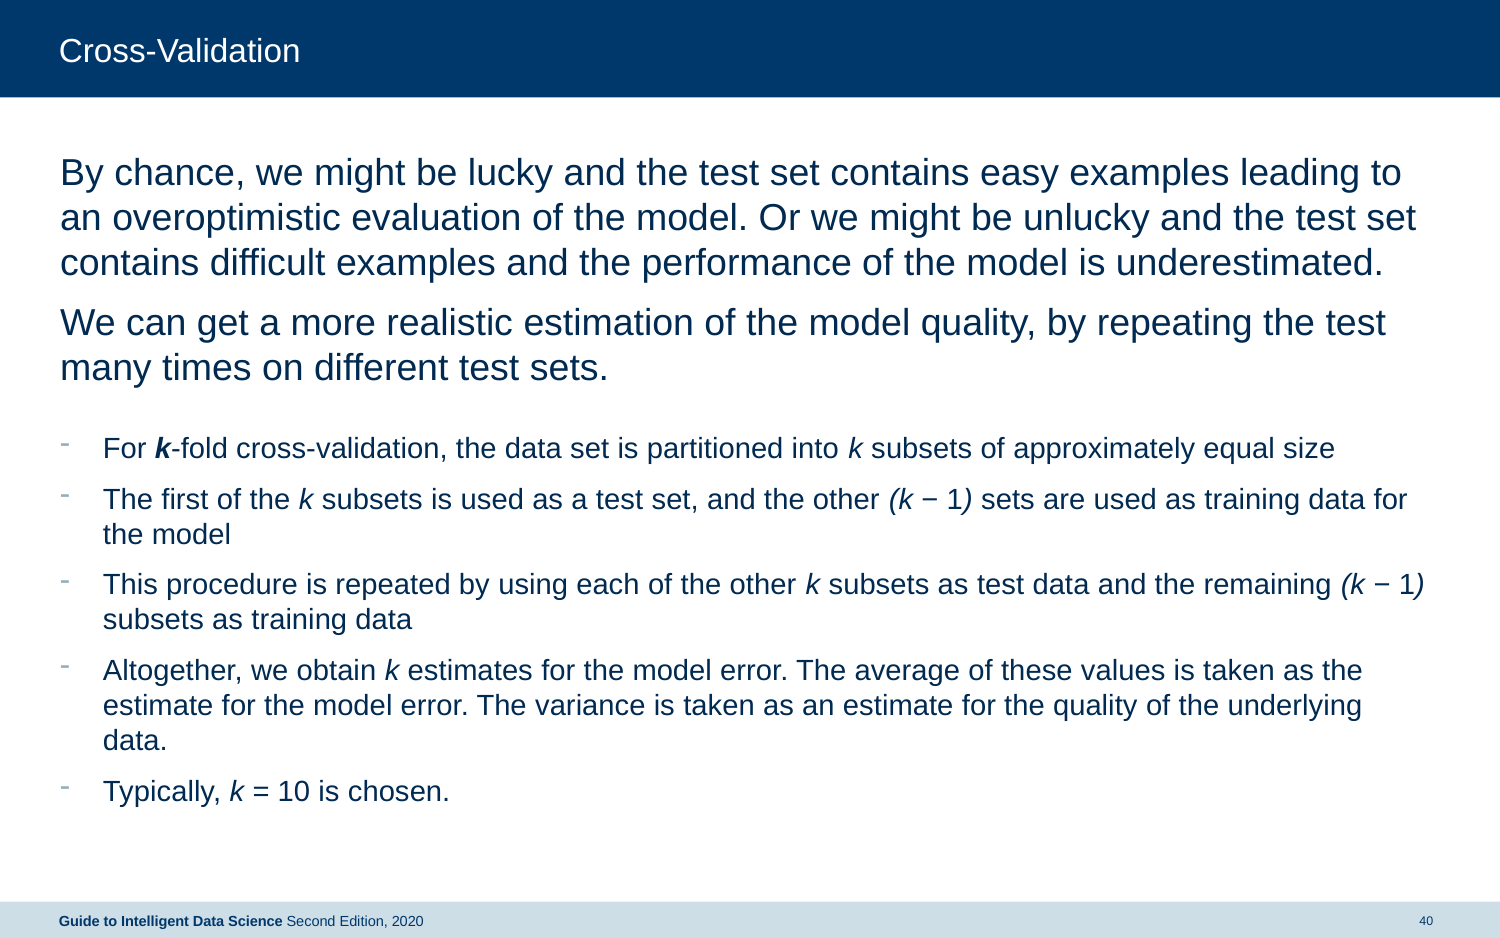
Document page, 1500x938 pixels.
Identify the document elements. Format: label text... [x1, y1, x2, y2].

slide_number 40 [1411, 900, 1442, 938]
list By chance, we might be lucky and the test set contains easy examples leading to an overoptimistic evaluation of the model. Or we might be unlucky and the test set contains difficult examples and the performance of the model is underestimated. We can get a more realistic estimation of the model quality, by repeating the test many times on different test sets. For k-fold cross-validation, the data set is partitioned into k subsets of approximately equal size The first of the k subsets is used as a test set, and the other (k − 1) sets are used as training data for the model This procedure is repeated by using each of the other k subsets as test data and the remaining (k − 1) subsets as training data Altogether, we obtain k estimates for the model error. The average of these values is taken as the estimate for the model error. The variance is taken as an estimate for the quality of the underlying data. Typically, k = 10 is chosen. [59, 147, 1434, 855]
footer Guide to Intelligent Data Science Second Edition, 2020 [58, 900, 717, 938]
title Cross-Validation [58, 28, 1442, 70]
